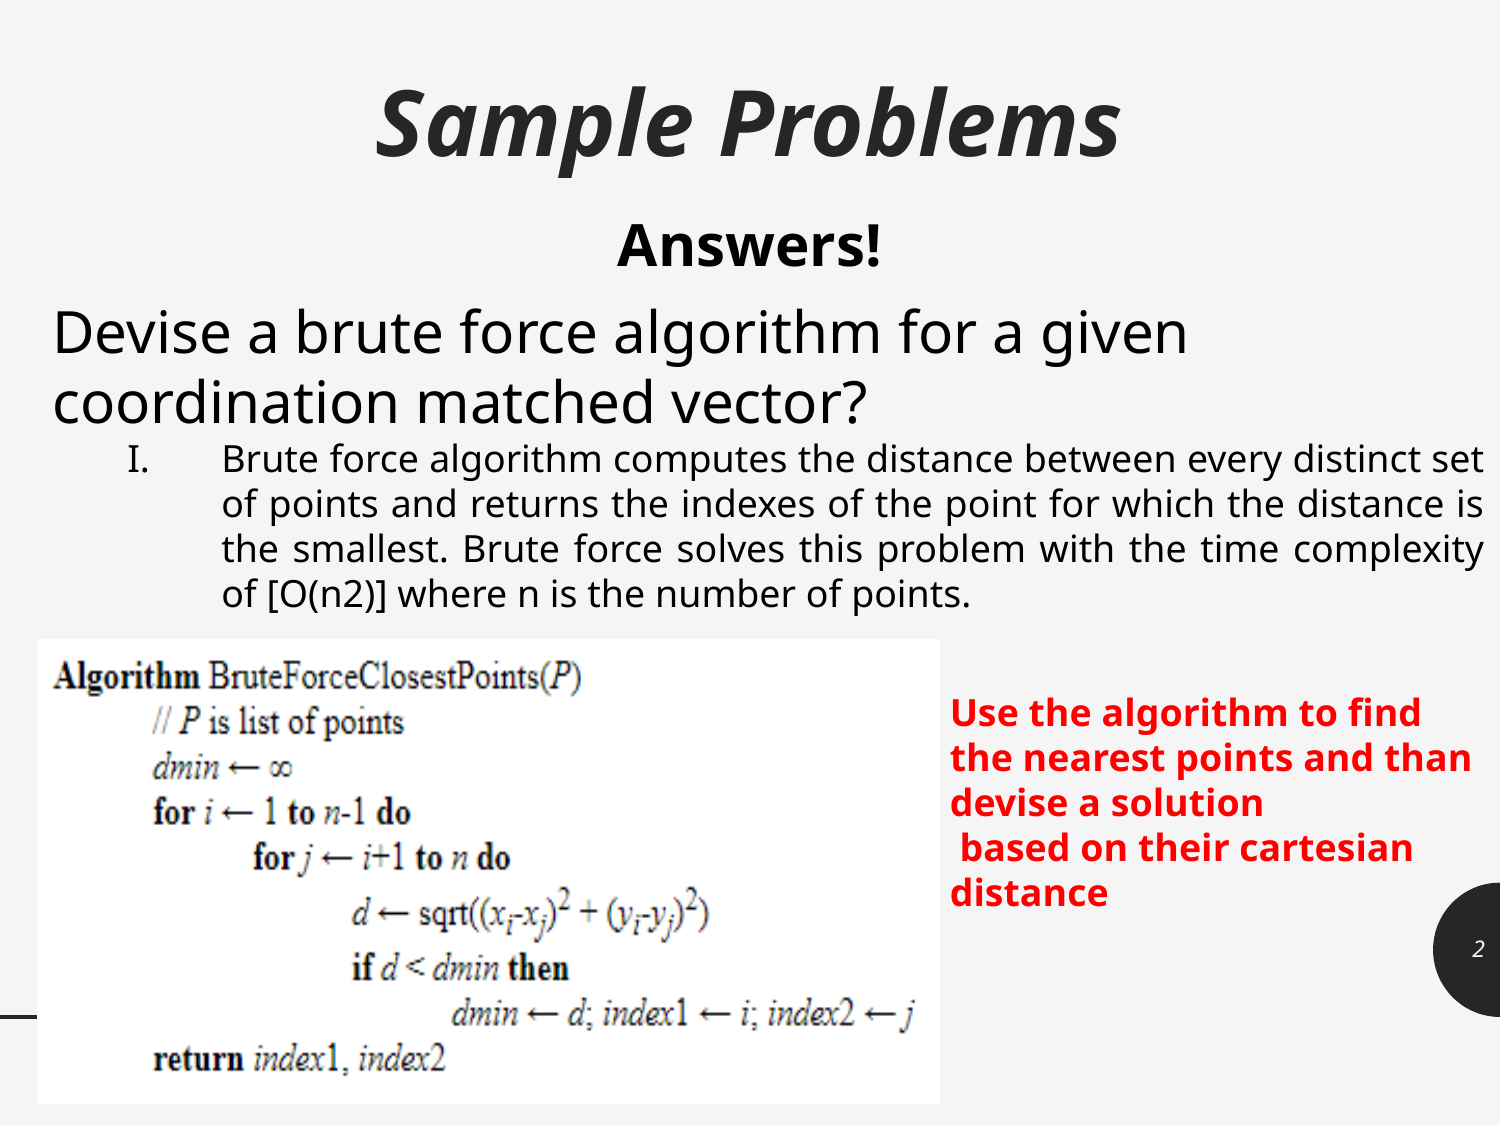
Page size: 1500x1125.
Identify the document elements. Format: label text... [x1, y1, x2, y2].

text_box Answers! [603, 200, 897, 242]
title Sample Problems [115, 69, 1385, 242]
text_box Devise a brute force algorithm for a given coordination matched vector? Brute force algorithm computes the distance between every distinct set of points and returns the indexes of the point for which the distance is the smallest. Brute force solves this problem with the time complexity of [O(n2)] where n is the number of points. [37, 242, 1500, 1125]
picture [37, 639, 940, 1104]
text_box Use the algorithm to find the nearest points and than devise a solution based on their cartesian distance [940, 681, 1495, 922]
